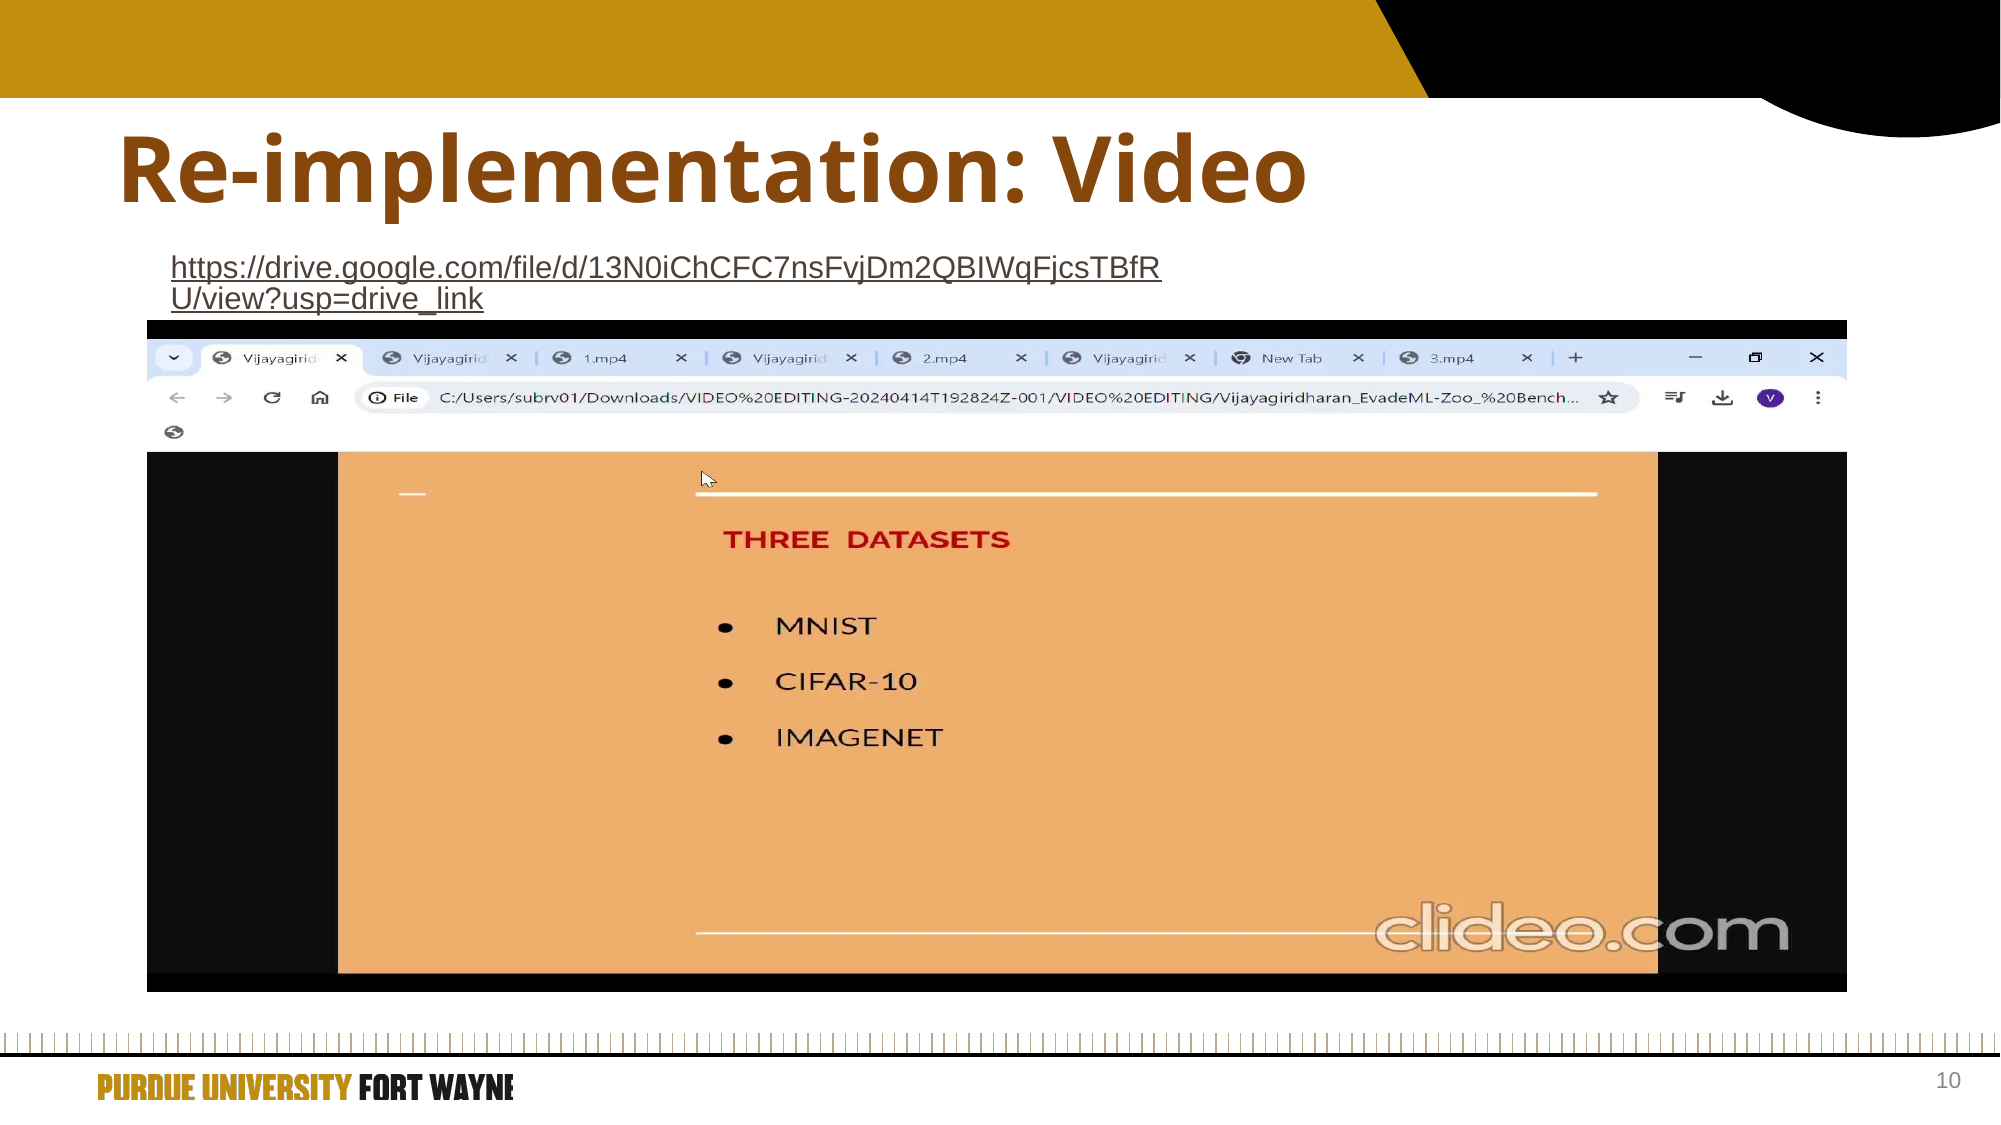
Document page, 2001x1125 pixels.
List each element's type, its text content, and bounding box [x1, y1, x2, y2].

slide_number ‹#› [1908, 1055, 1977, 1103]
picture [98, 1074, 513, 1100]
text_box https://drive.google.com/file/d/13N0iChCFC7nsFvjDm2QBIWqFjcsTBfRU/view?usp=drive_link [155, 231, 1189, 300]
picture [147, 320, 1847, 992]
title Re-implementation: Video [101, 99, 1902, 232]
